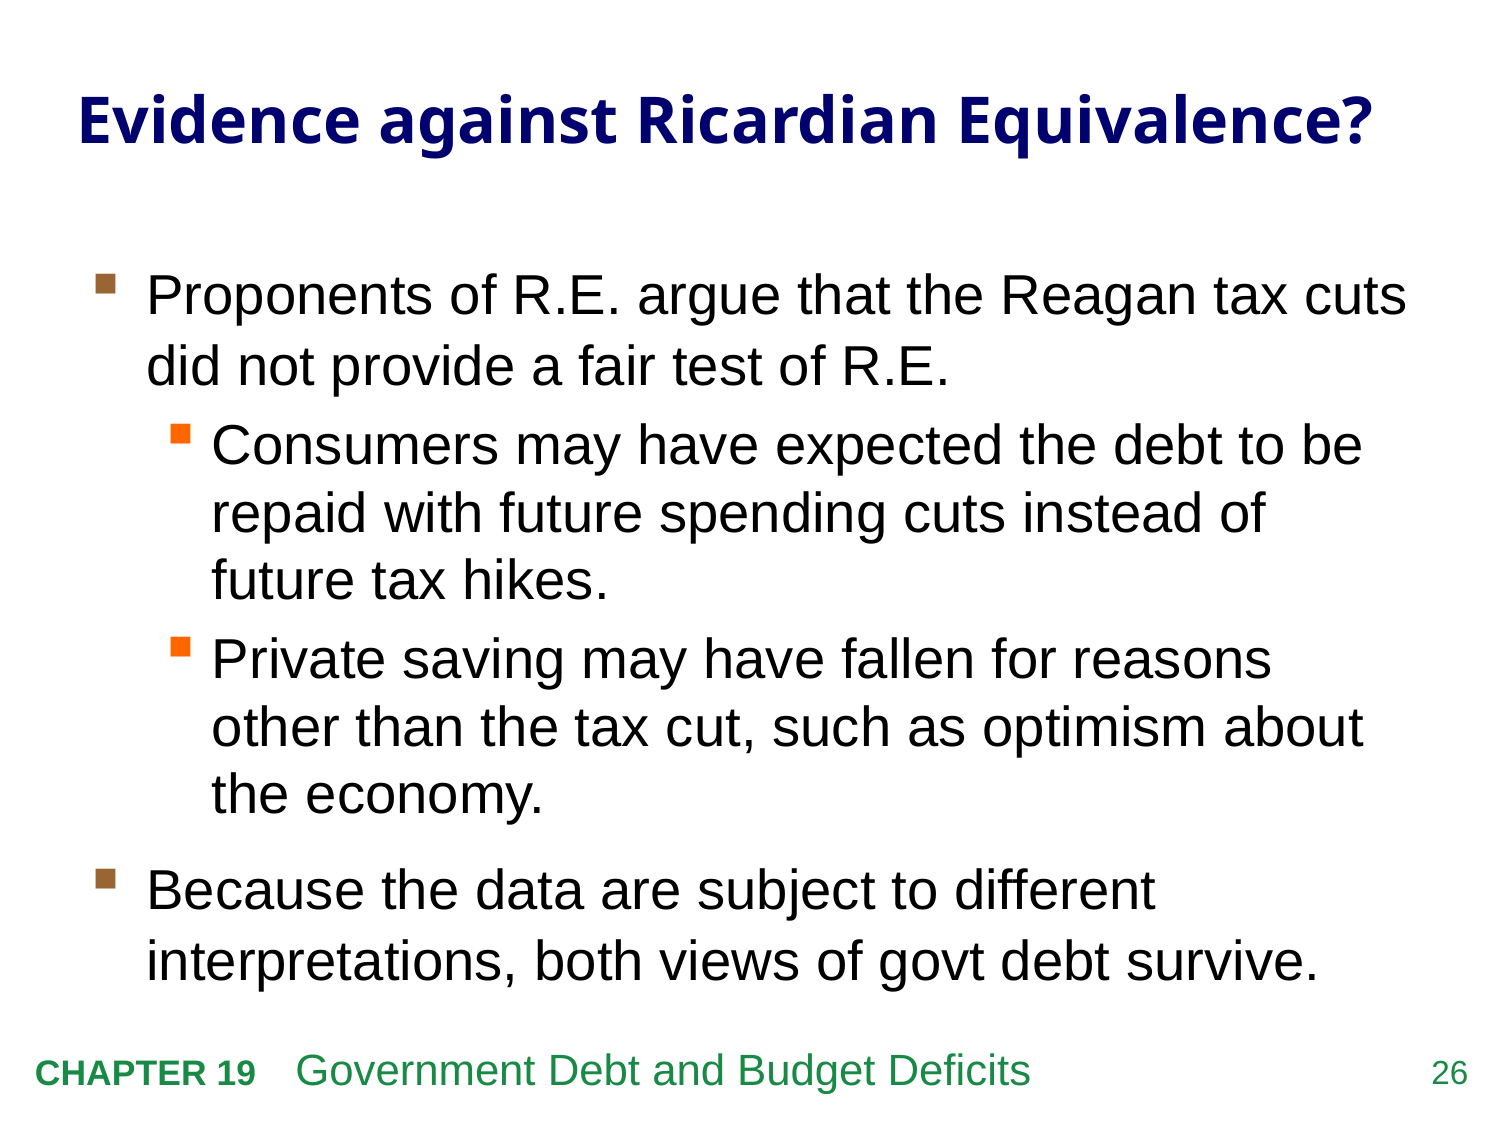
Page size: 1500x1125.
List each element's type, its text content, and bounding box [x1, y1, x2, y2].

list Proponents of R.E. argue that the Reagan tax cuts did not provide a fair test of R.E. Consumers may have expected the debt to be repaid with future spending cuts instead of future tax hikes. Private saving may have fallen for reasons other than the tax cut, such as optimism about the economy. Because the data are subject to different interpretations, both views of govt debt survive. [75, 247, 1425, 1046]
title Evidence against Ricardian Equivalence? [76, 38, 1430, 193]
